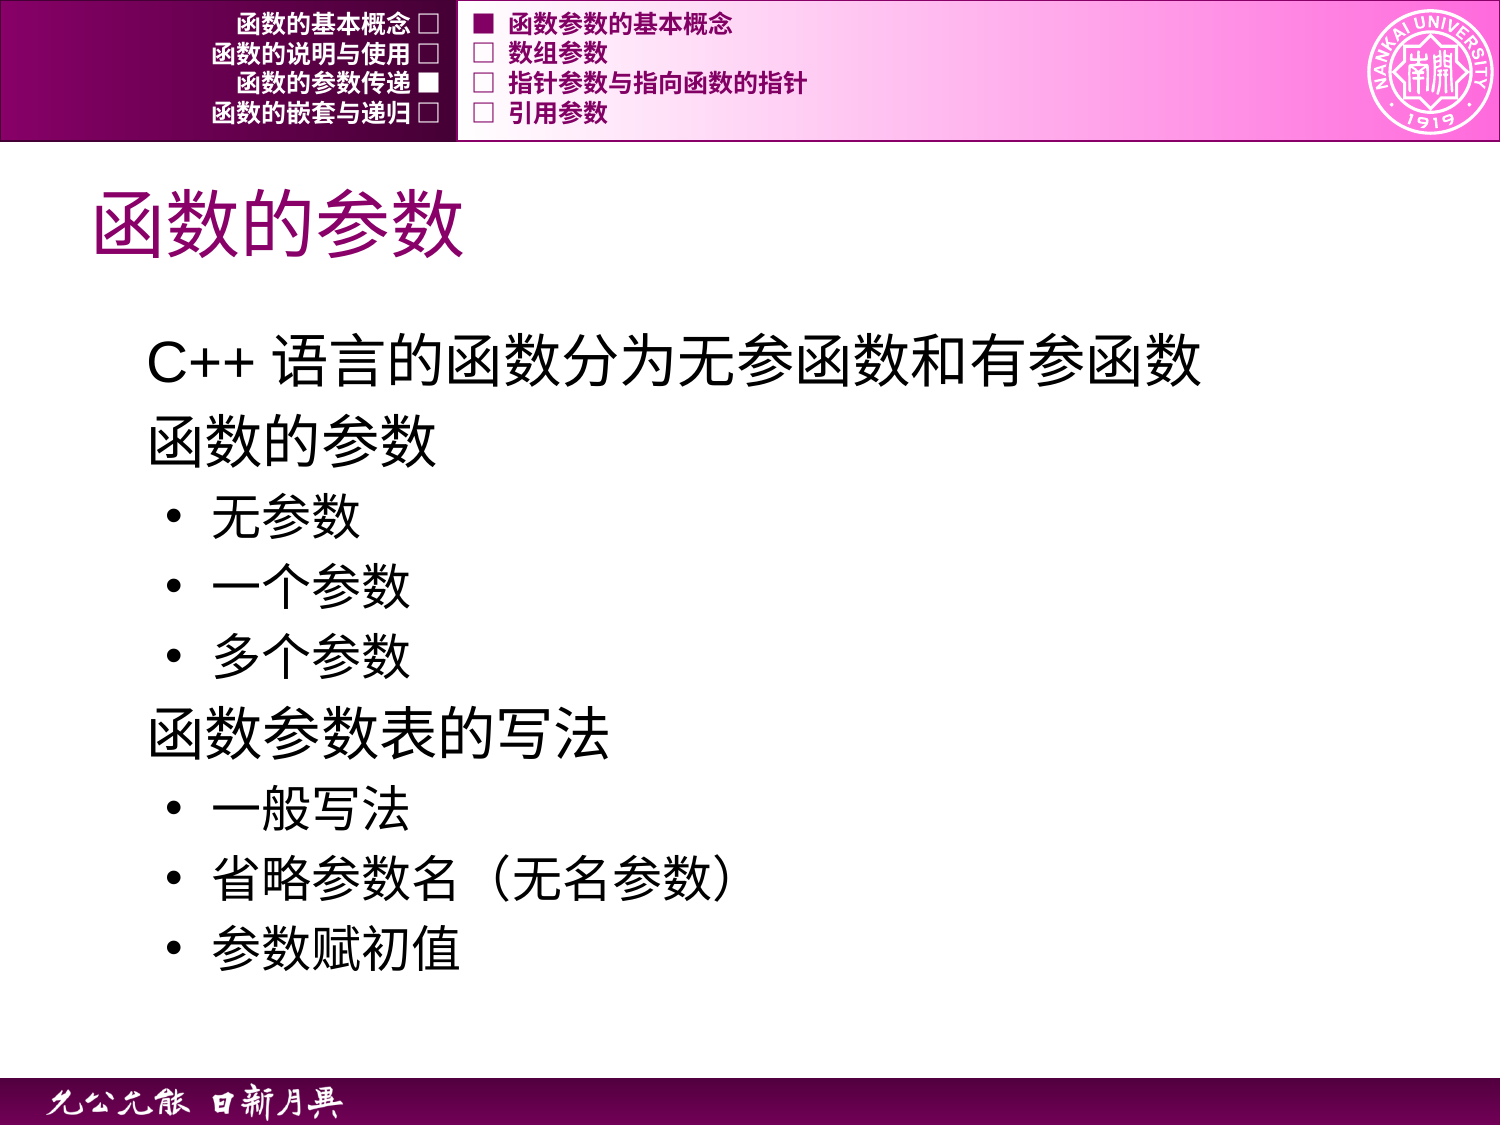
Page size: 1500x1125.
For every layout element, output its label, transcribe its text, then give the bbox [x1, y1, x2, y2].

text_box □ 引用参数 [455, 95, 1361, 129]
text_box □ 指针参数与指向函数的指针 [455, 66, 1361, 95]
text_box 函数的说明与使用 □ [0, 36, 455, 66]
text_box ■ 函数参数的基本概念 [455, 7, 1361, 36]
text_box 函数的基本概念 □ [0, 7, 455, 36]
text_box □ 数组参数 [455, 36, 1361, 66]
text_box 函数的嵌套与递归 □ [0, 95, 455, 129]
picture [35, 1081, 356, 1122]
list C++语言的函数分为无参函数和有参函数 函数的参数 无参数 一个参数 多个参数 函数参数表的写法 一般写法 省略参数名（无名参数） 参数赋初值 [74, 316, 1426, 1055]
text_box 函数的参数传递 ■ [0, 66, 455, 95]
title 函数的参数 [74, 163, 1426, 282]
